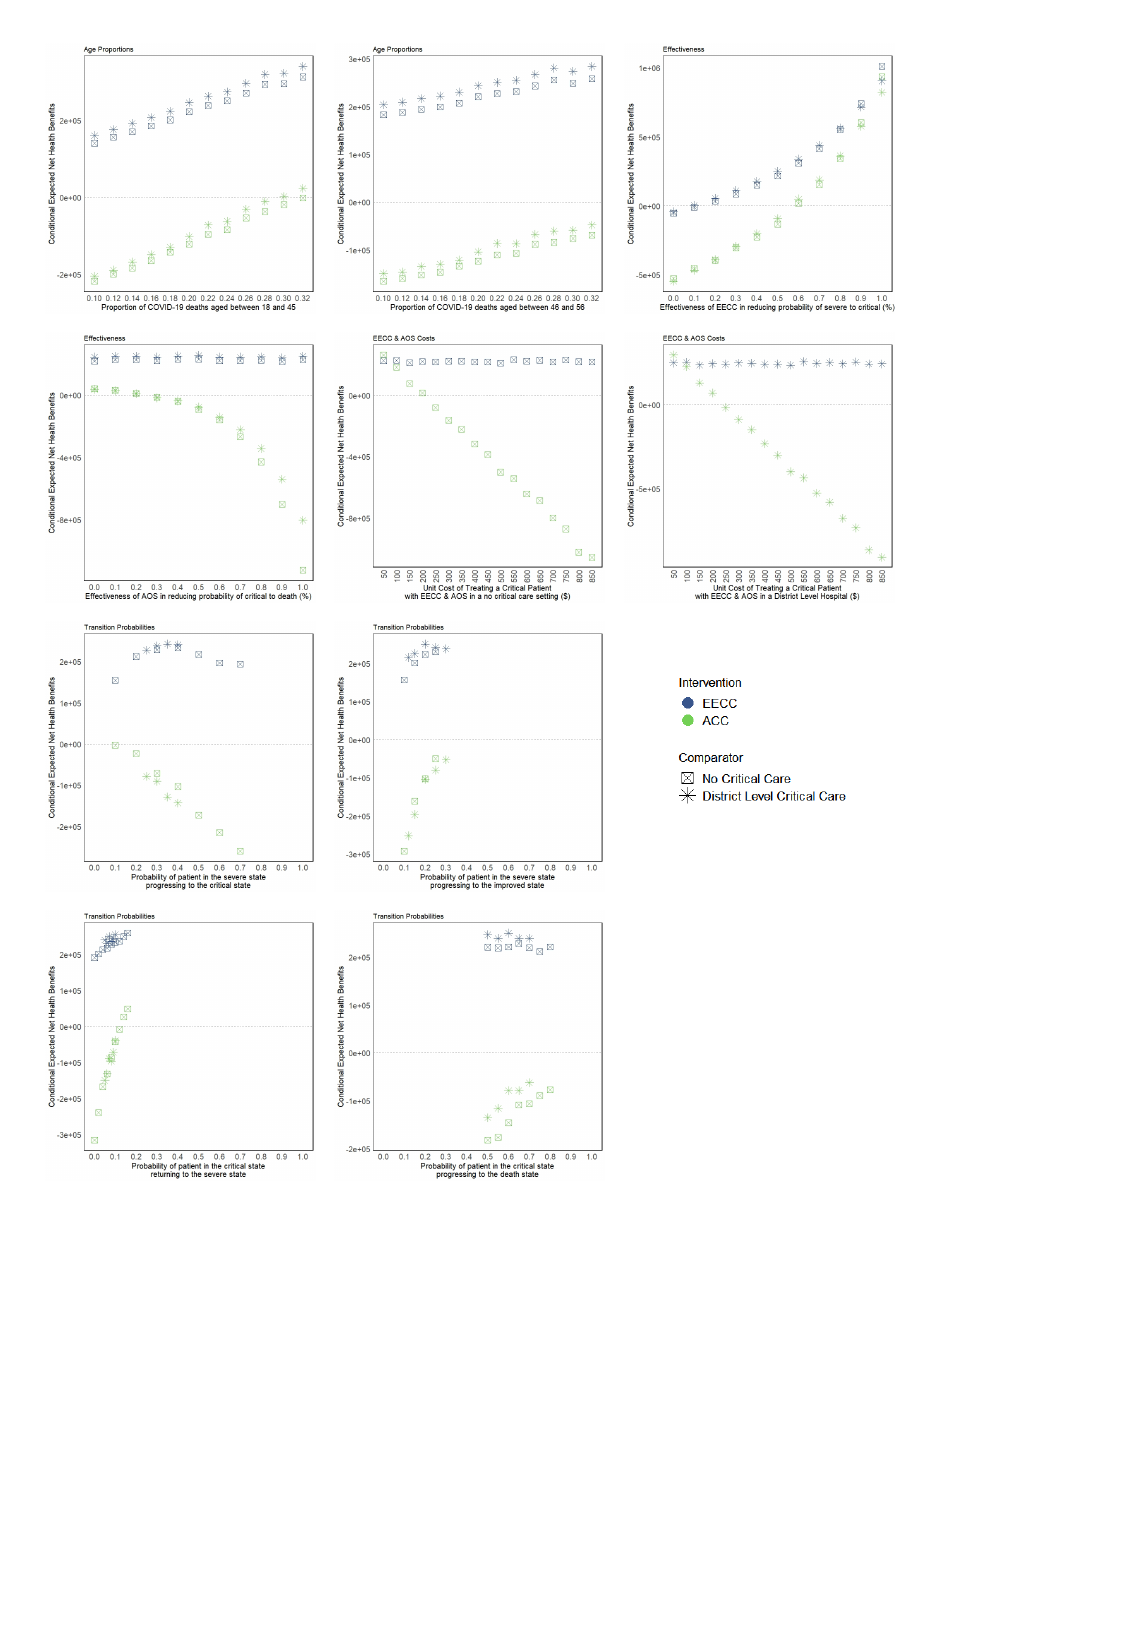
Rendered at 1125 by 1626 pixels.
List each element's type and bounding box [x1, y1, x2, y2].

text_box [45, 43, 895, 1181]
